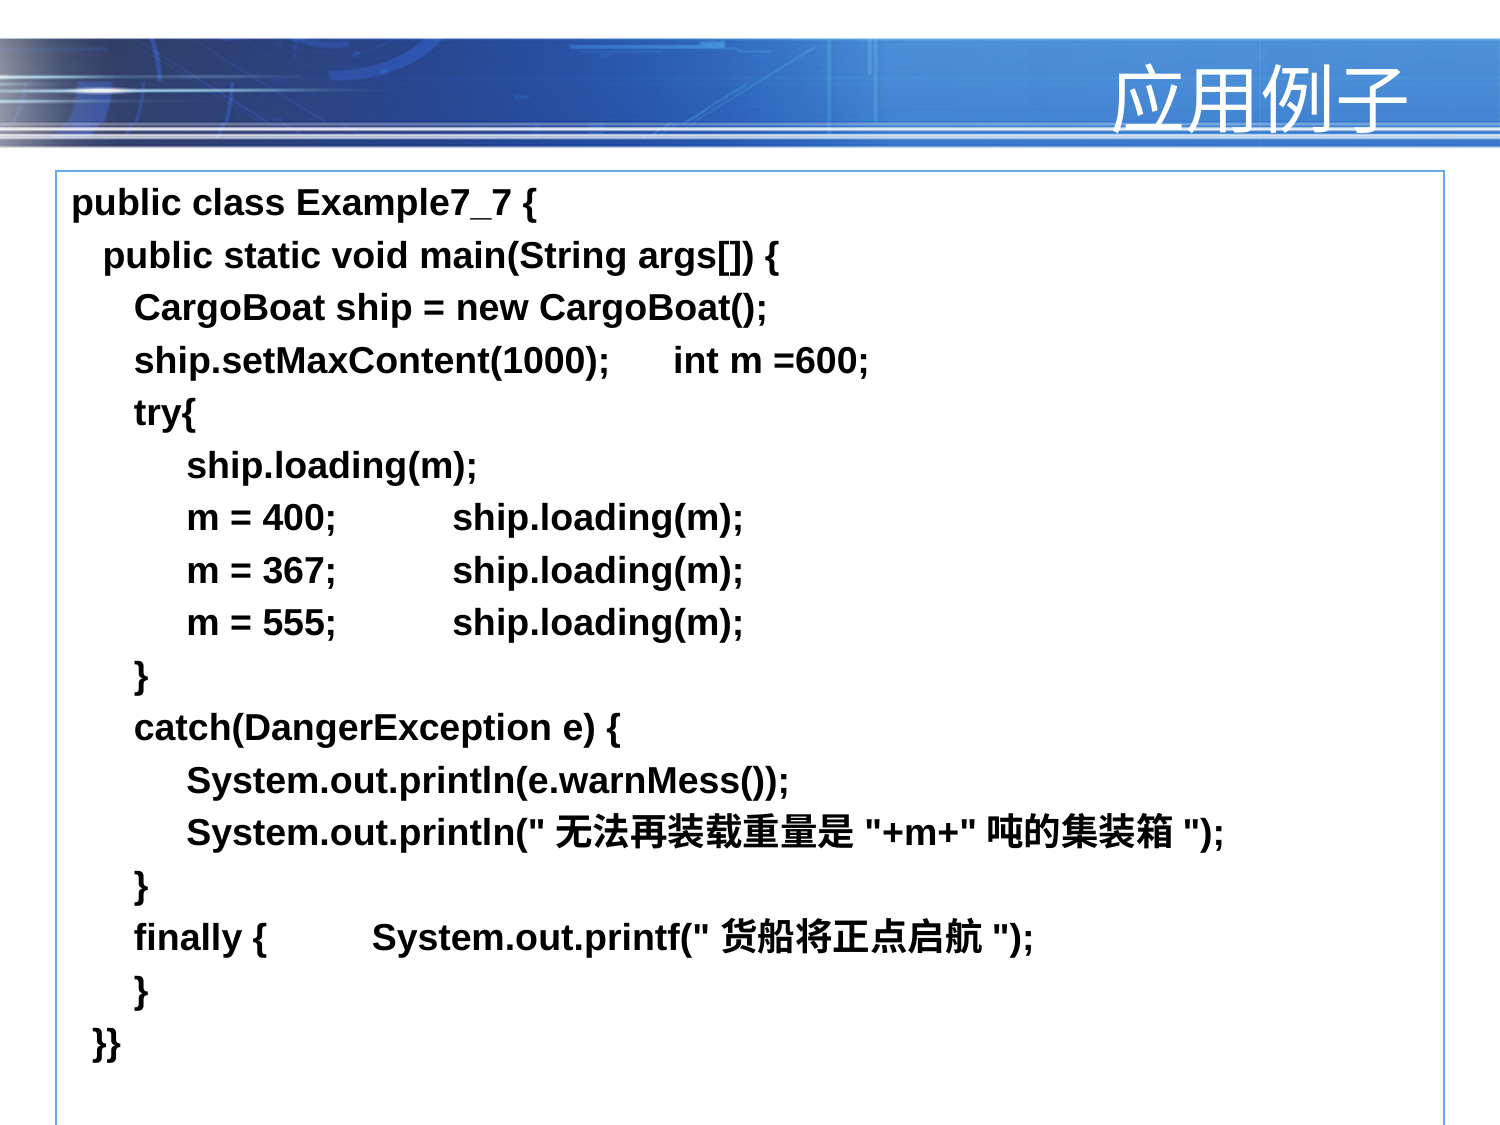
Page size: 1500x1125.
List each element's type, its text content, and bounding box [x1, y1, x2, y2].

list public class Example7_7 { public static void main(String args[]) { CargoBoat ship = new CargoBoat(); ship.setMaxContent(1000); int m =600; try{ ship.loading(m); m = 400; ship.loading(m); m = 367; ship.loading(m); m = 555; ship.loading(m); } catch(DangerException e) { System.out.println(e.warnMess()); System.out.println("无法再装载重量是"+m+"吨的集装箱"); } finally { System.out.printf("货船将正点启航"); } }} [55, 170, 1445, 1125]
title 应用例子 [75, 45, 1425, 170]
